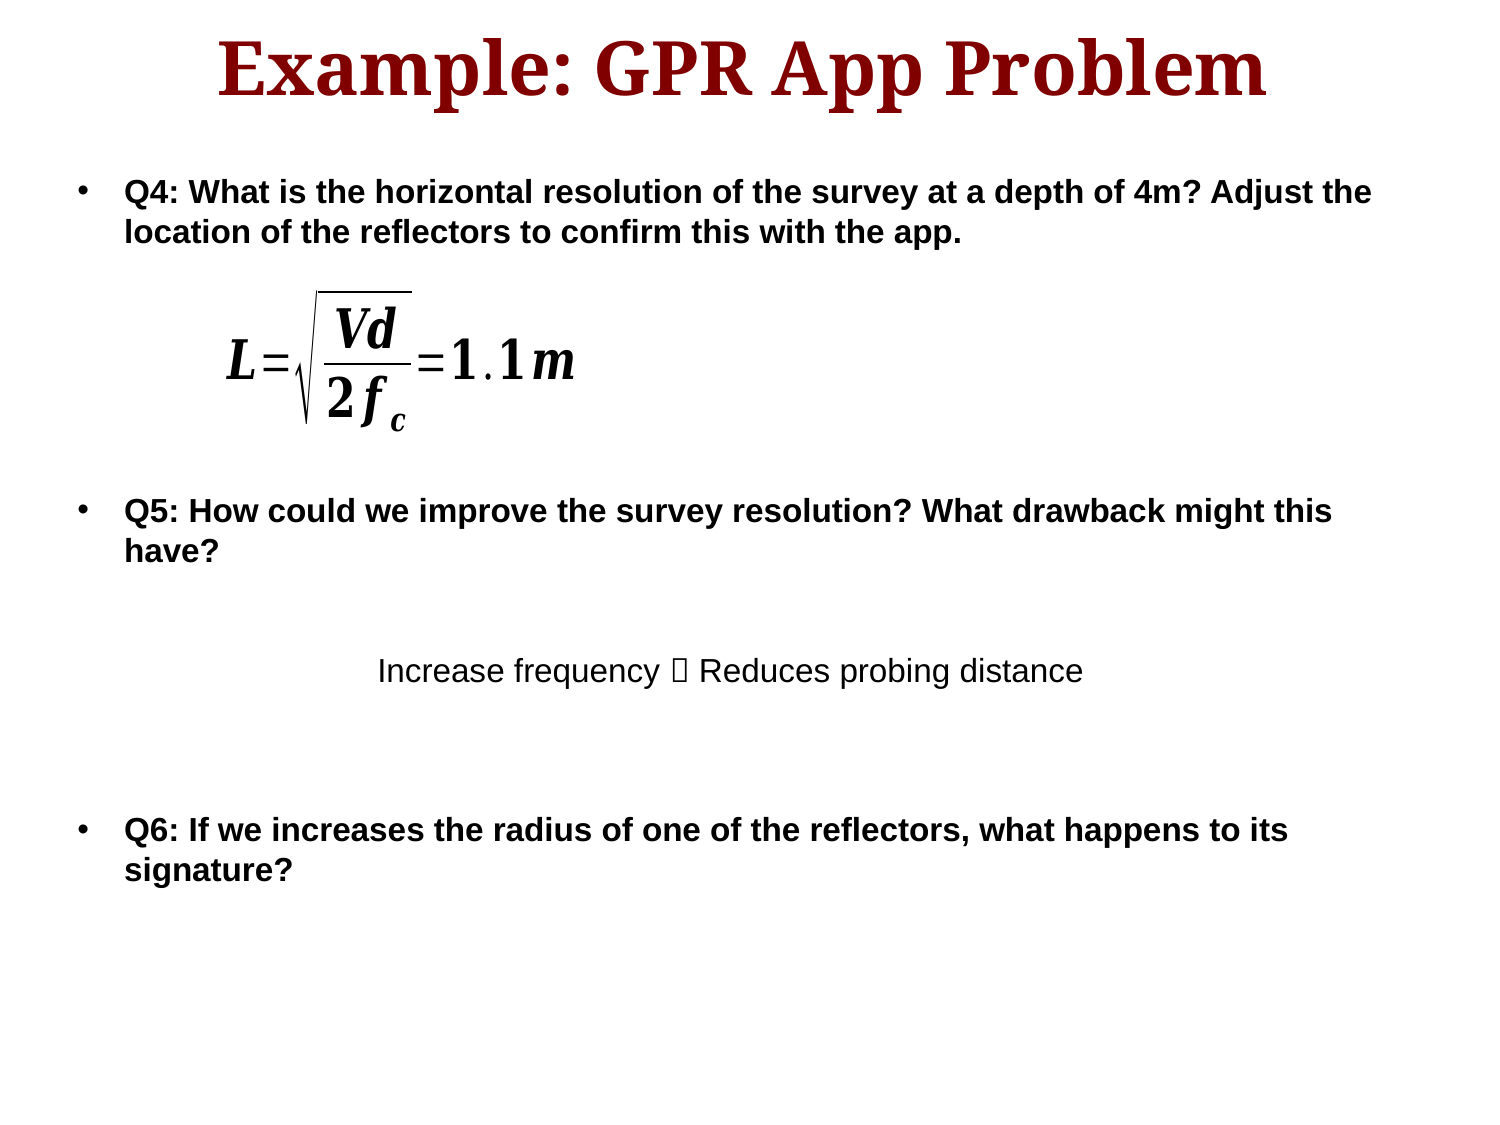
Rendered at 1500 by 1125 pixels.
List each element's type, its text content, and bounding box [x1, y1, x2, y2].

text_box Q4: What is the horizontal resolution of the survey at a depth of 4m? Adjust the location of the reflectors to confirm this with the app. Q5: How could we improve the survey resolution? What drawback might this have? Increase frequency  Reduces probing distance Q6: If we increases the radius of one of the reflectors, what happens to its signature? [62, 162, 1438, 896]
text_box Example: GPR App Problem [24, 12, 1463, 138]
